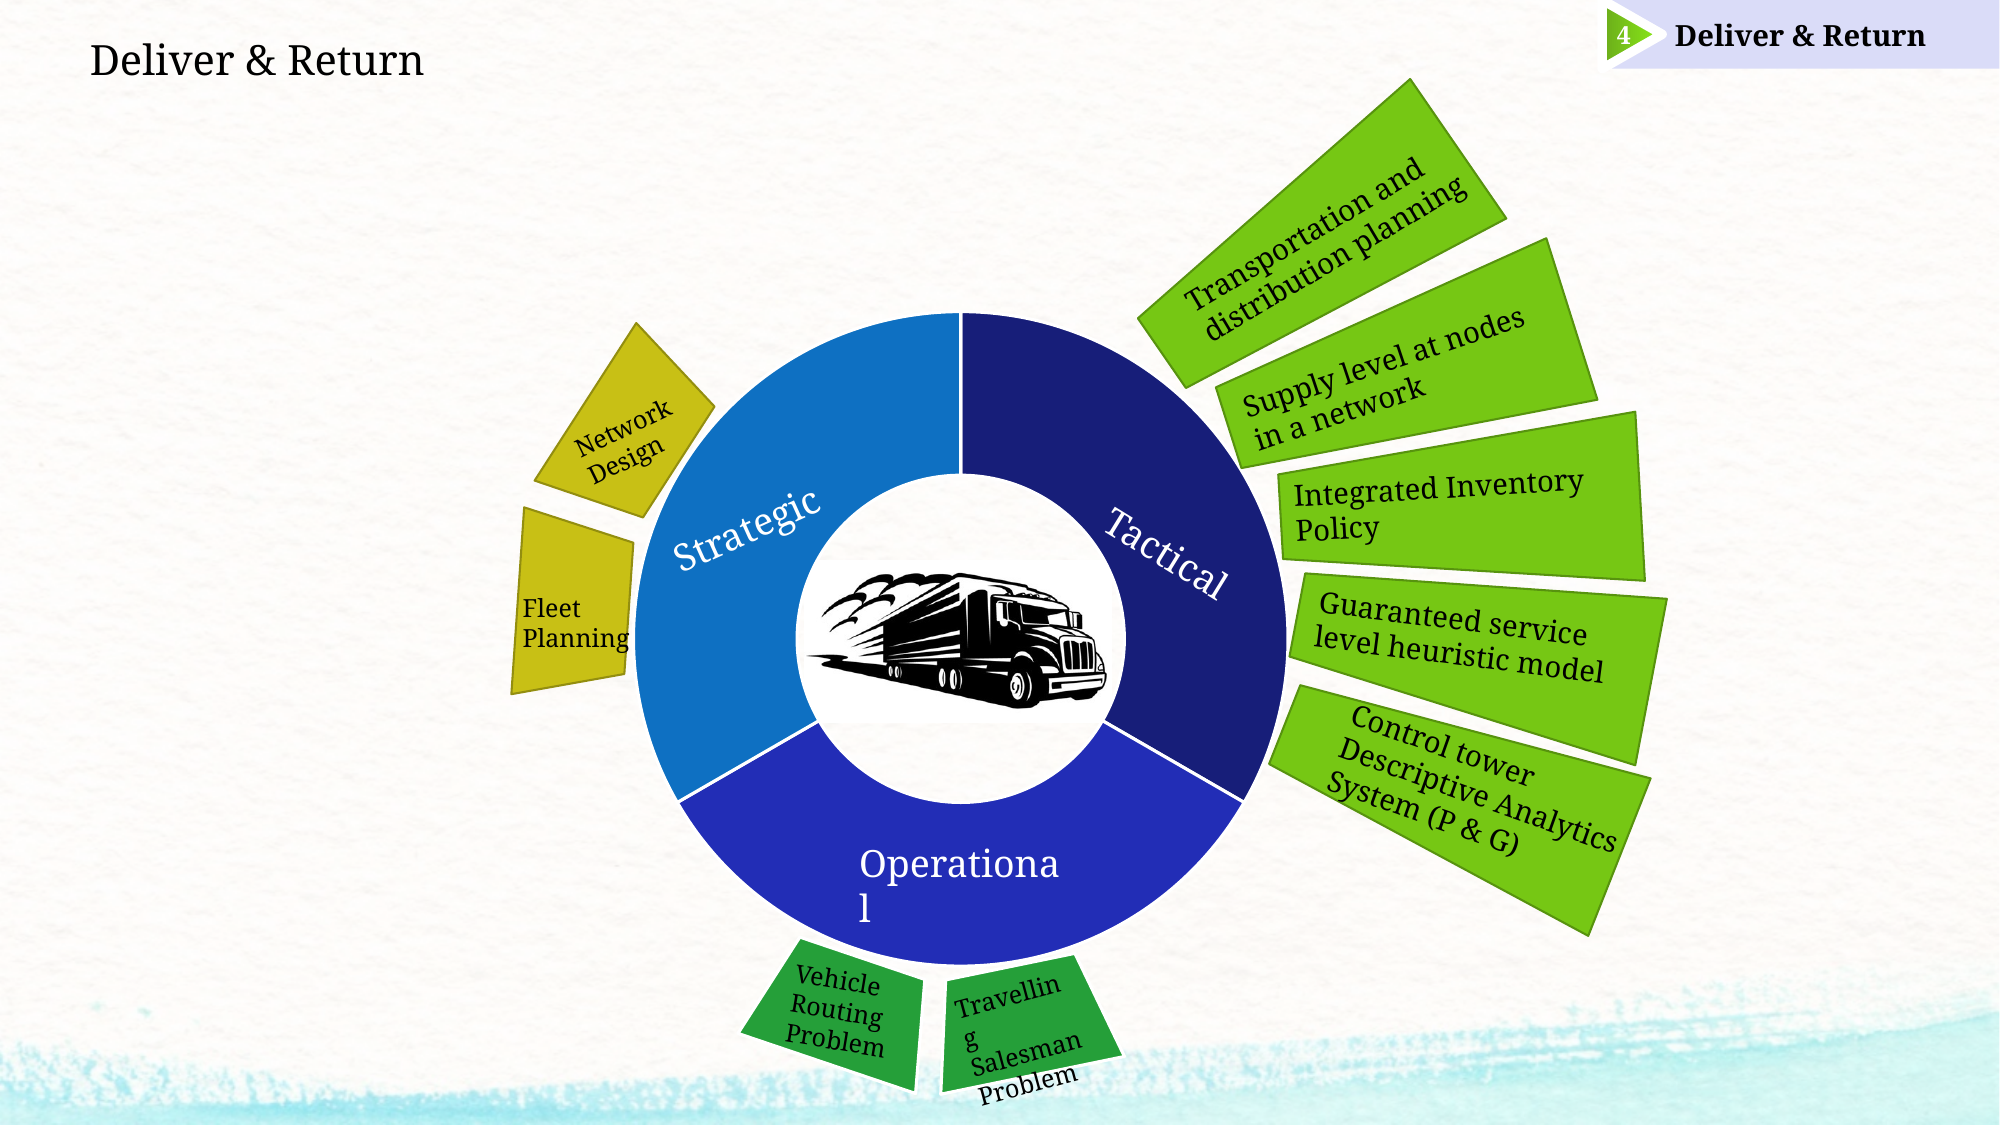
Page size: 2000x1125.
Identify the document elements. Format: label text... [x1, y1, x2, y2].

text_box Deliver & Return [1611, 0, 2000, 70]
title Deliver & Return [74, 31, 1675, 182]
text_box 4 [1601, 0, 1663, 70]
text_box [466, 181, 1675, 1100]
